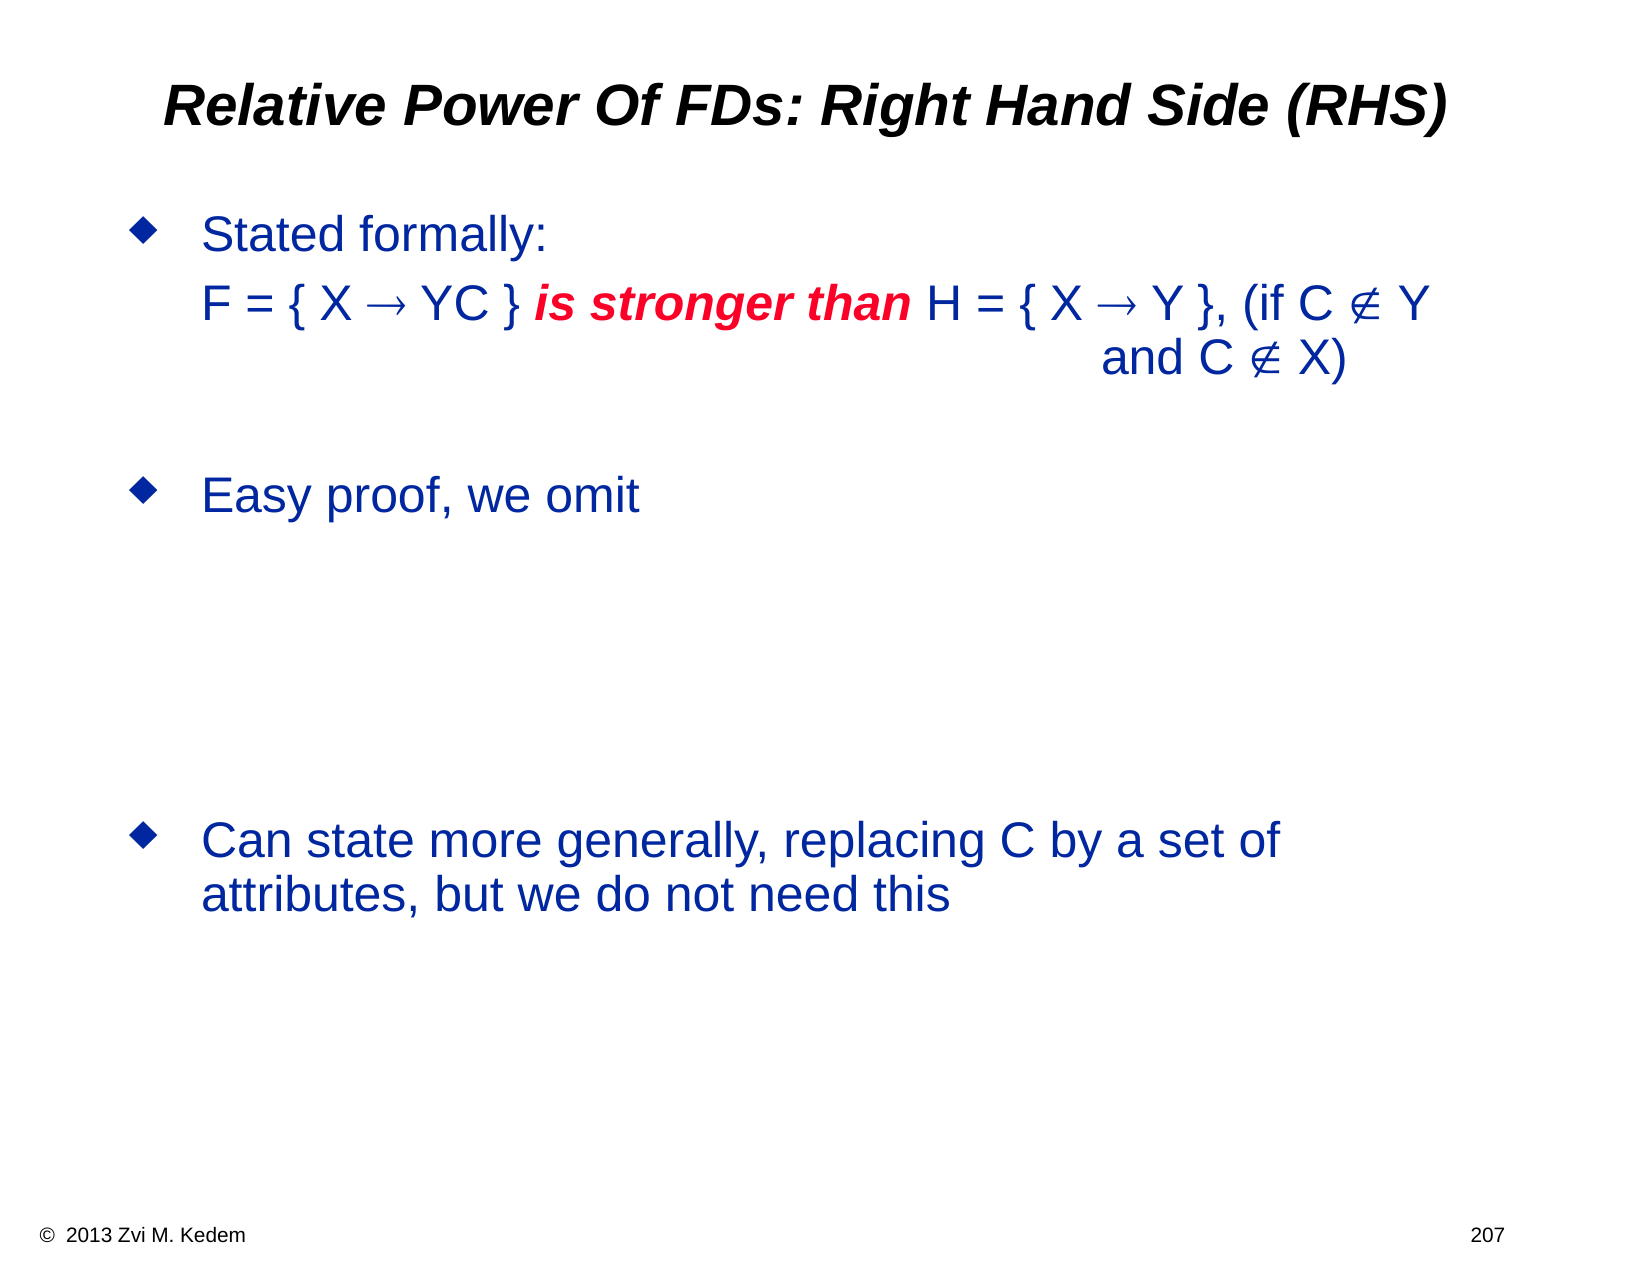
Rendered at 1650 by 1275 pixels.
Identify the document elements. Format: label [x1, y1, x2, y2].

title [111, 36, 1501, 176]
list [111, 199, 1513, 1201]
